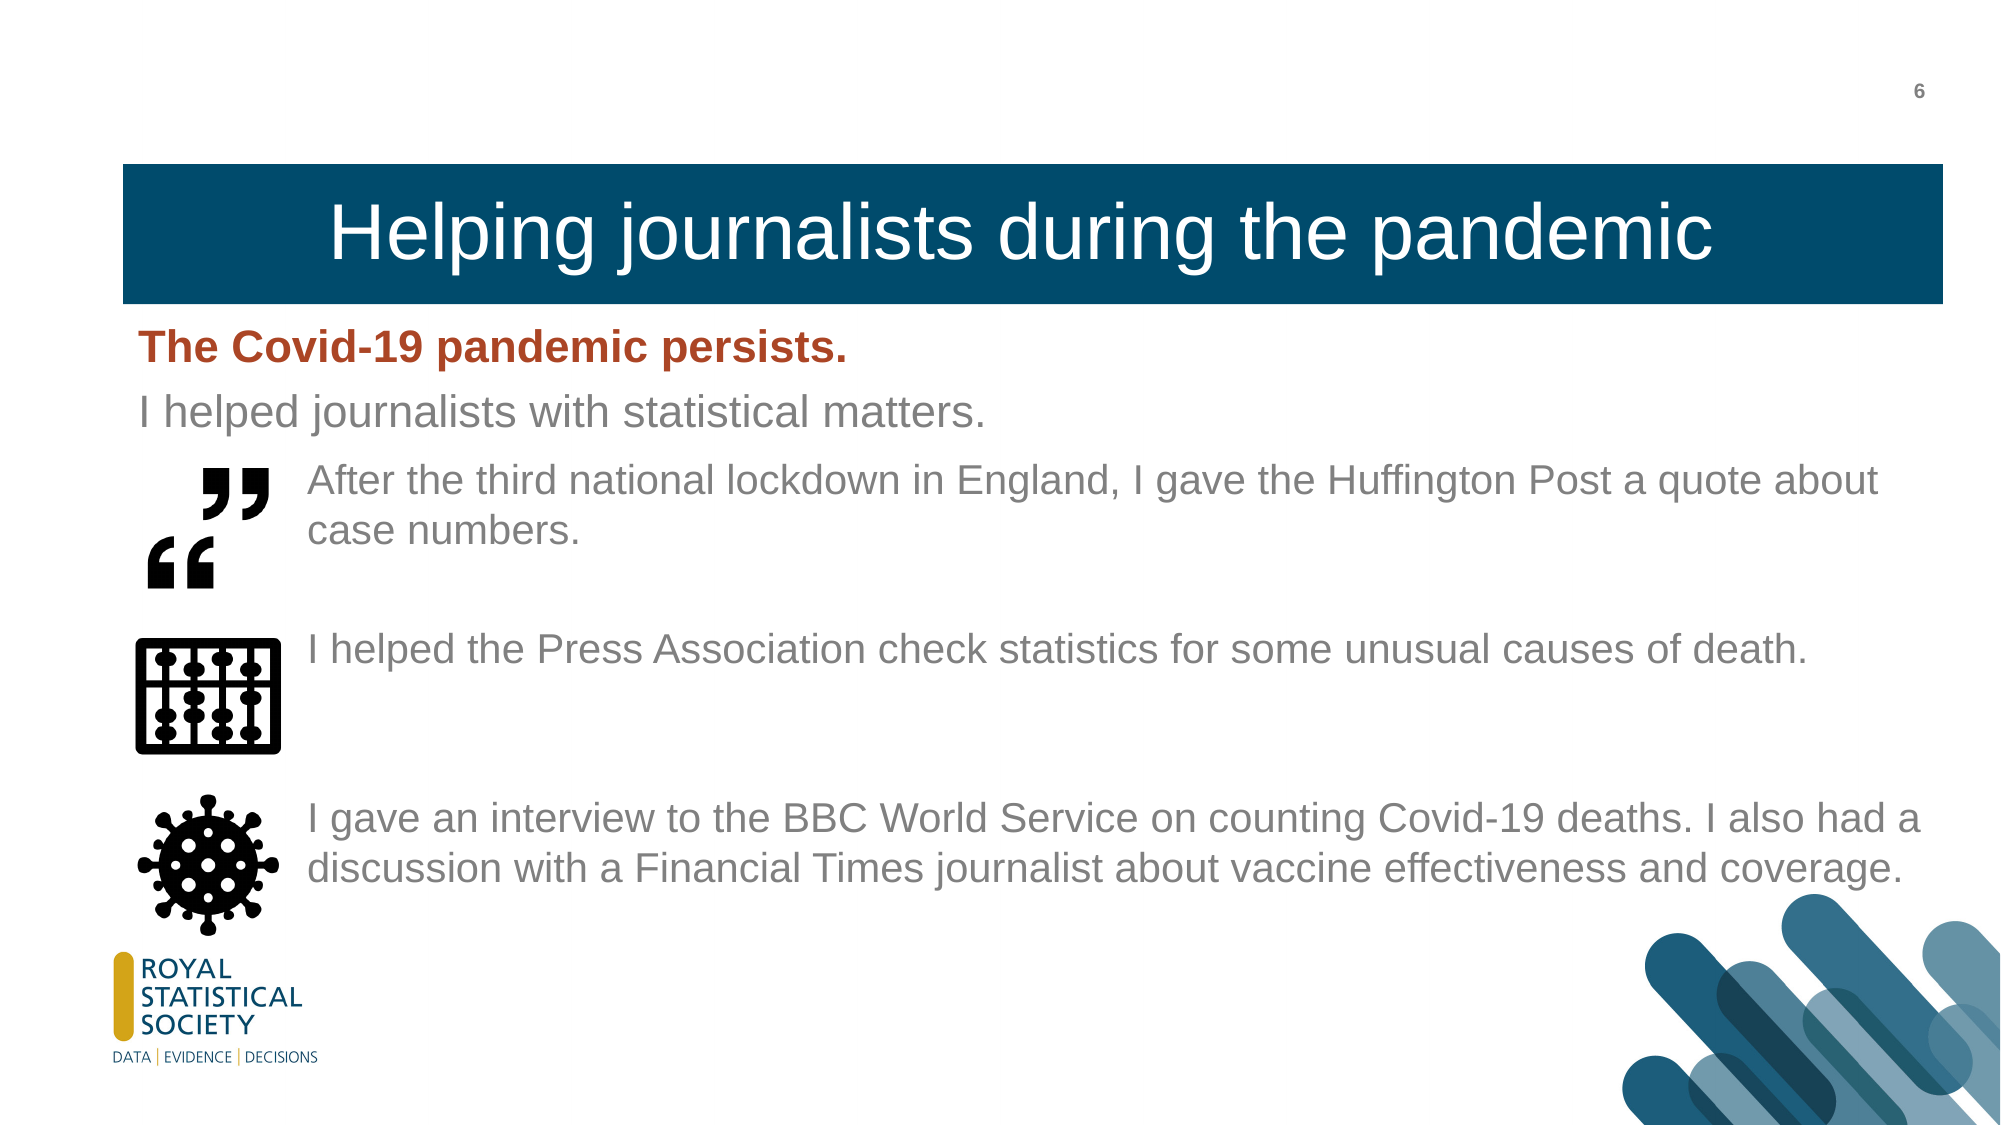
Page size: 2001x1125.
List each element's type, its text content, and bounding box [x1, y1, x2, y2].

picture [0, 0, 2001, 1125]
list The Covid-19 pandemic persists. I helped journalists with statistical matters. [123, 315, 1943, 445]
text_box I gave an interview to the BBC World Service on counting Covid-19 deaths. I also had a discussion with a Financial Times journalist about vaccine effectiveness and coverage. [293, 783, 1943, 898]
slide_number 6 [1873, 59, 1941, 120]
text_box I helped the Press Association check statistics for some unusual causes of death. [293, 614, 1943, 680]
text_box After the third national lockdown in England, I gave the Huffington Post a quote about case numbers. [293, 445, 1943, 561]
title Helping journalists during the pandemic [123, 164, 1943, 305]
